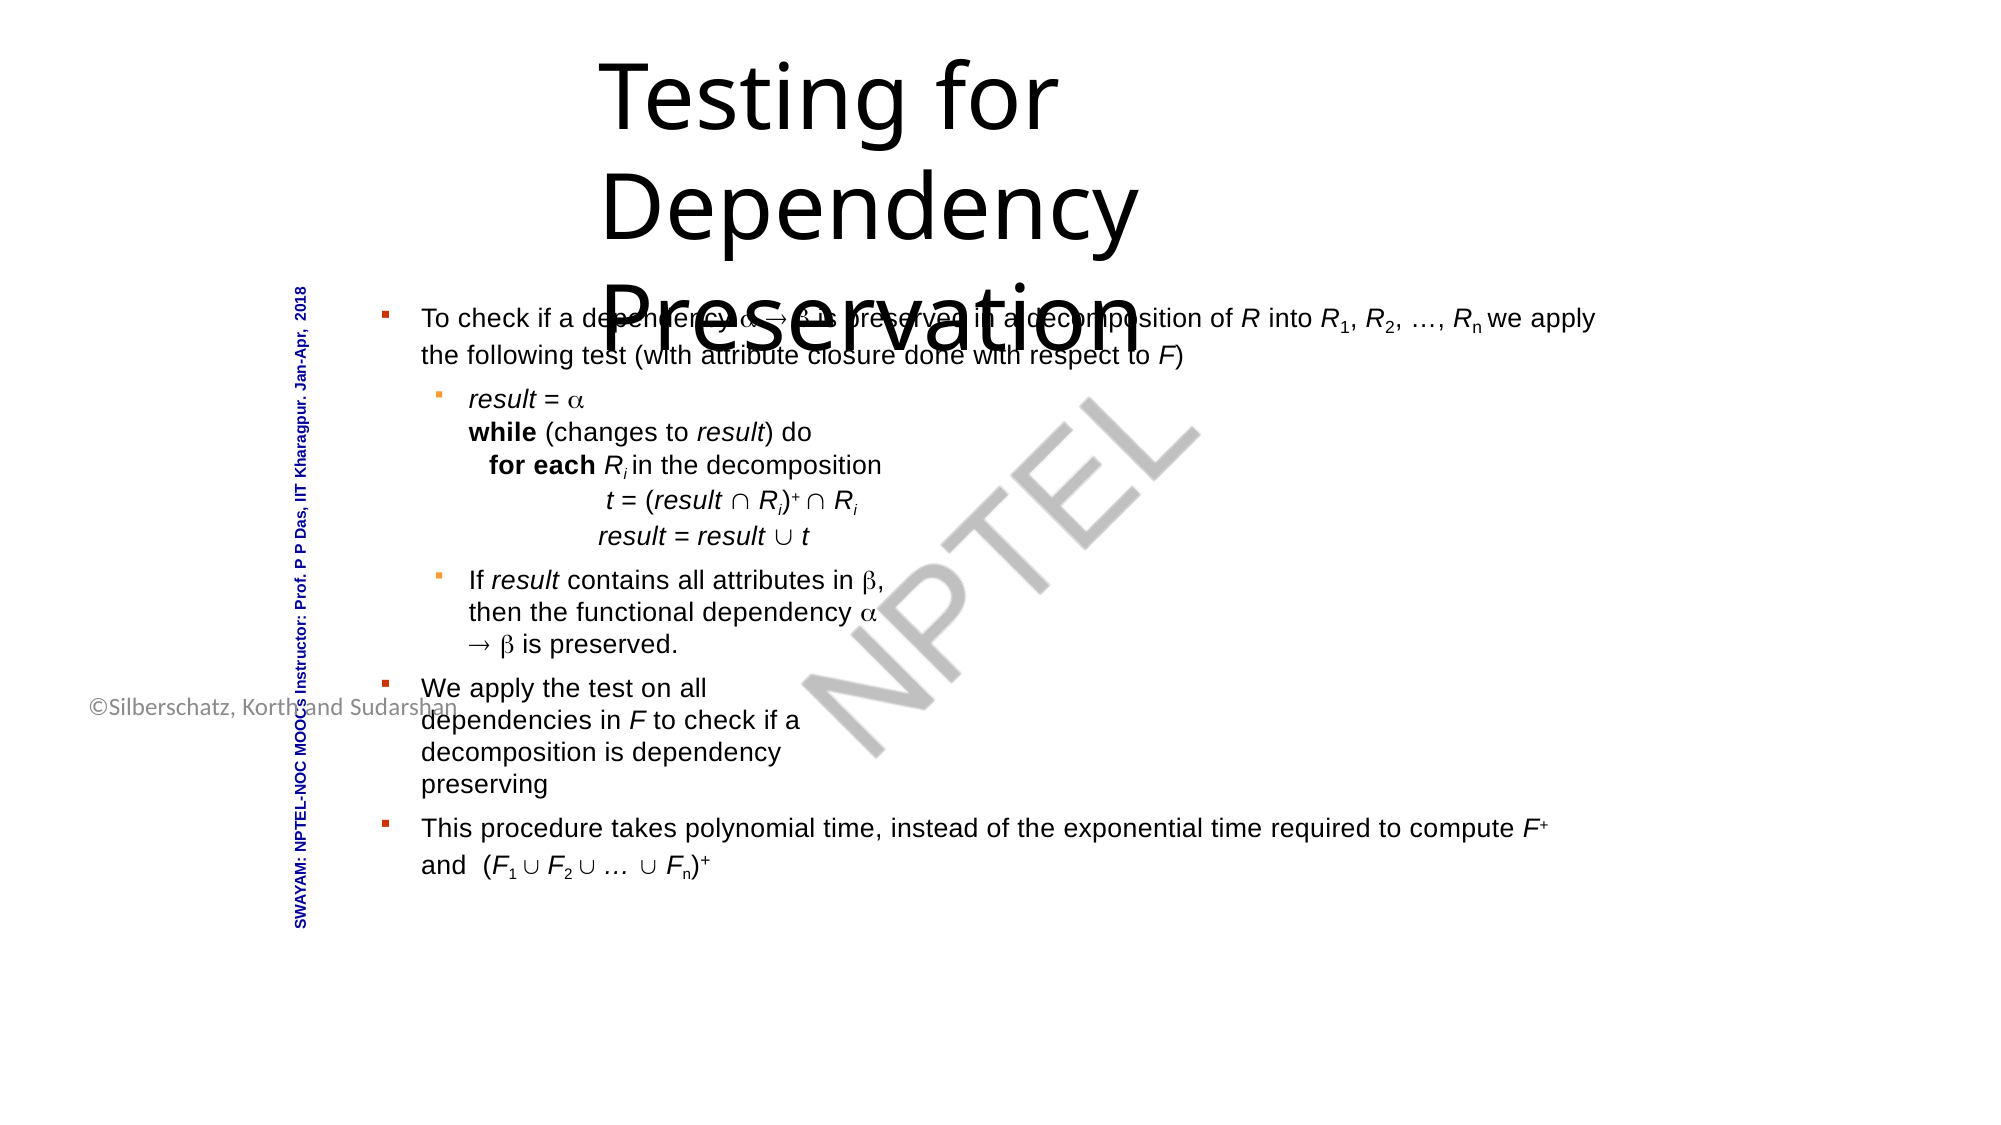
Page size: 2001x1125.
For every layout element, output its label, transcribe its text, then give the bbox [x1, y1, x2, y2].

text_box To check if a dependency    is preserved in a decomposition of R into R1, R2, …, Rn we apply the following test (with attribute closure done with respect to F) result =  while (changes to result) do for each Ri in the decomposition t = (result  Ri)+  Ri result = result  t If result contains all attributes in , then the functional dependency    is preserved. We apply the test on all dependencies in F to check if a decomposition is dependency preserving This procedure takes polynomial time, instead of the exponential time required to compute F+ and (F1  F2  …  Fn)+ [372, 294, 1612, 883]
text_box SWAYAM: NPTEL-NOC MOOCs Instructor: Prof. P P Das, IIT Kharagpur. Jan-Apr, 2018 [290, 276, 310, 932]
text_box [773, 336, 1227, 789]
title Testing for Dependency Preservation [596, 35, 1460, 294]
